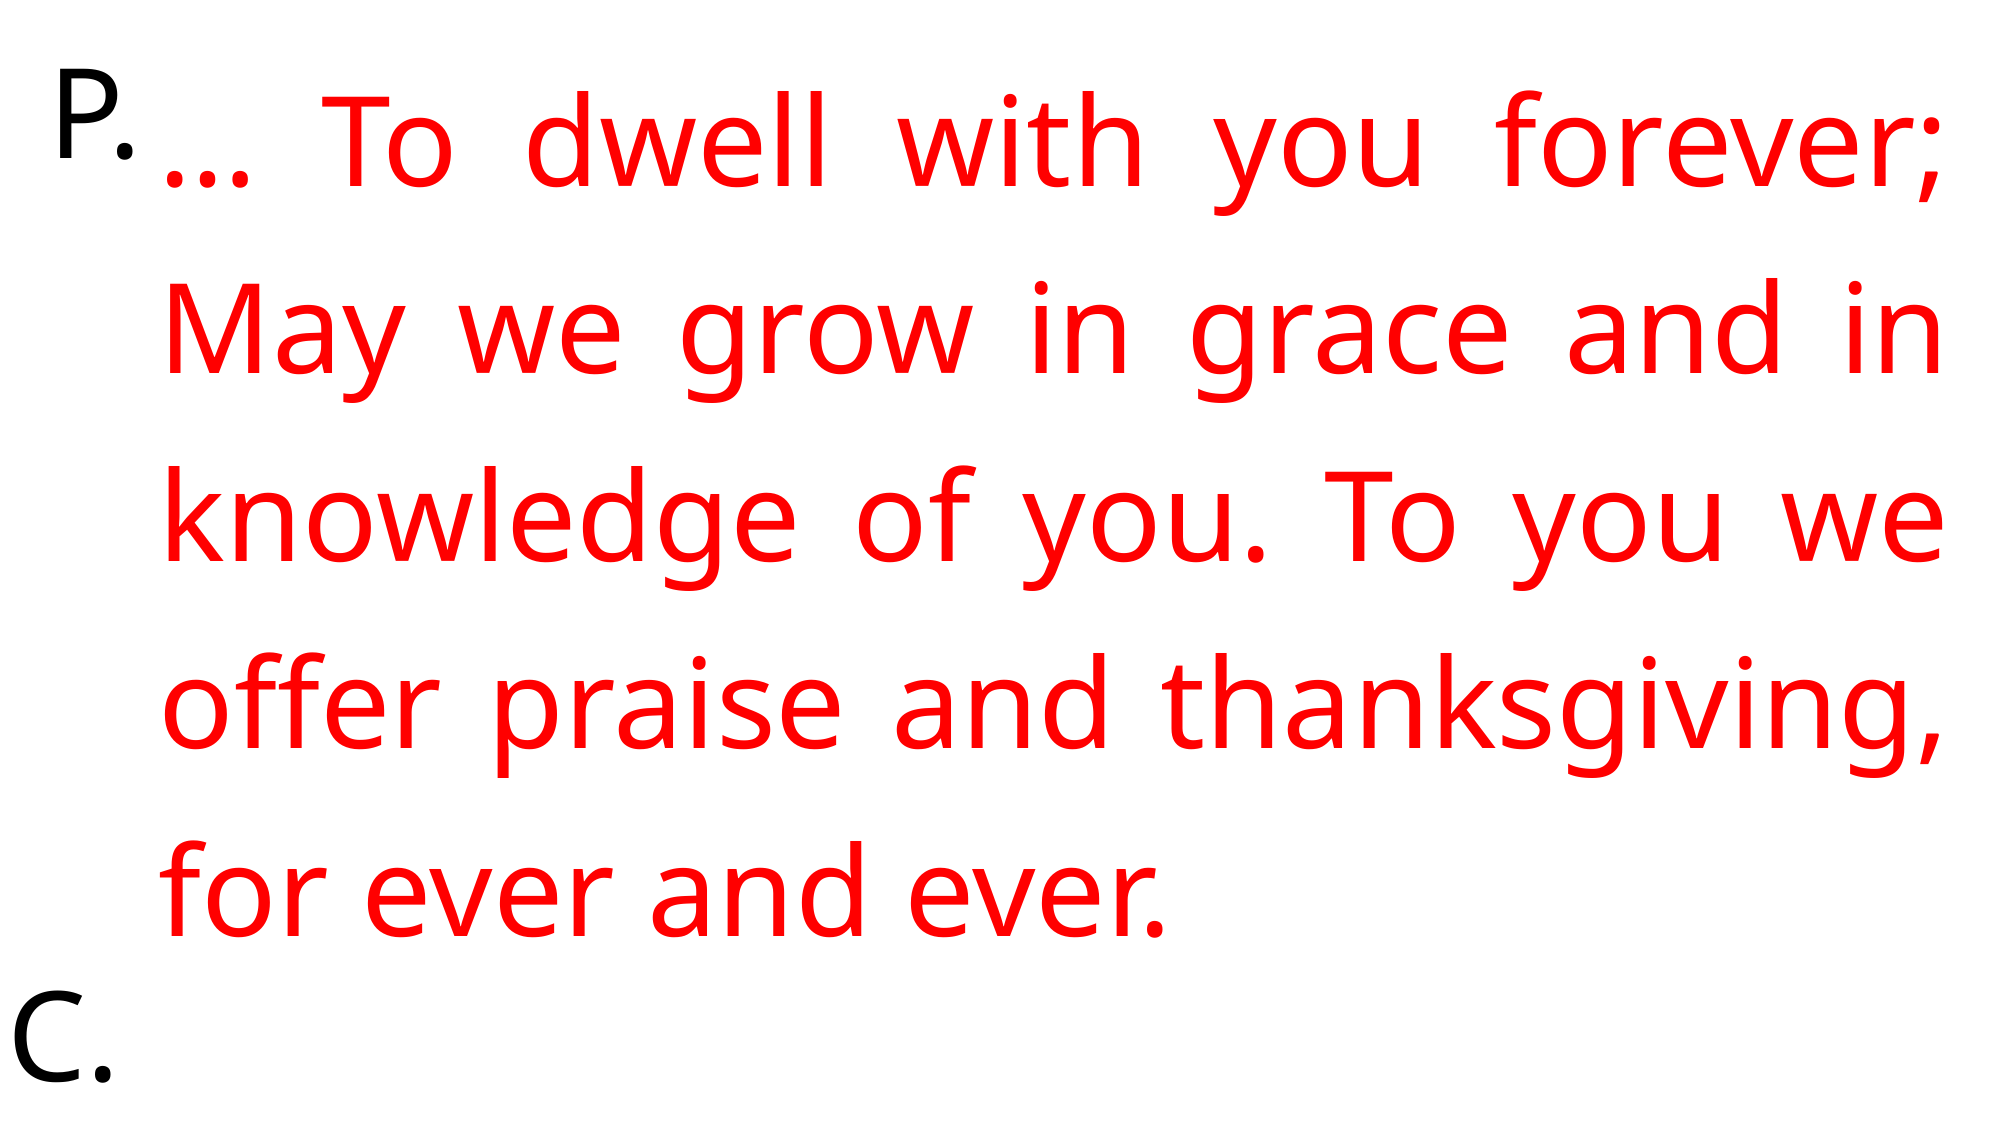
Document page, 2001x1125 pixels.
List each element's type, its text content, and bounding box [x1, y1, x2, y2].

text_box C. [0, 948, 152, 1114]
text_box P. [41, 26, 193, 191]
text_box … To dwell with you forever; May we grow in grace and in knowledge of you. To you we offer praise and thanksgiving, for ever and ever. Amen. [151, 16, 1959, 1125]
